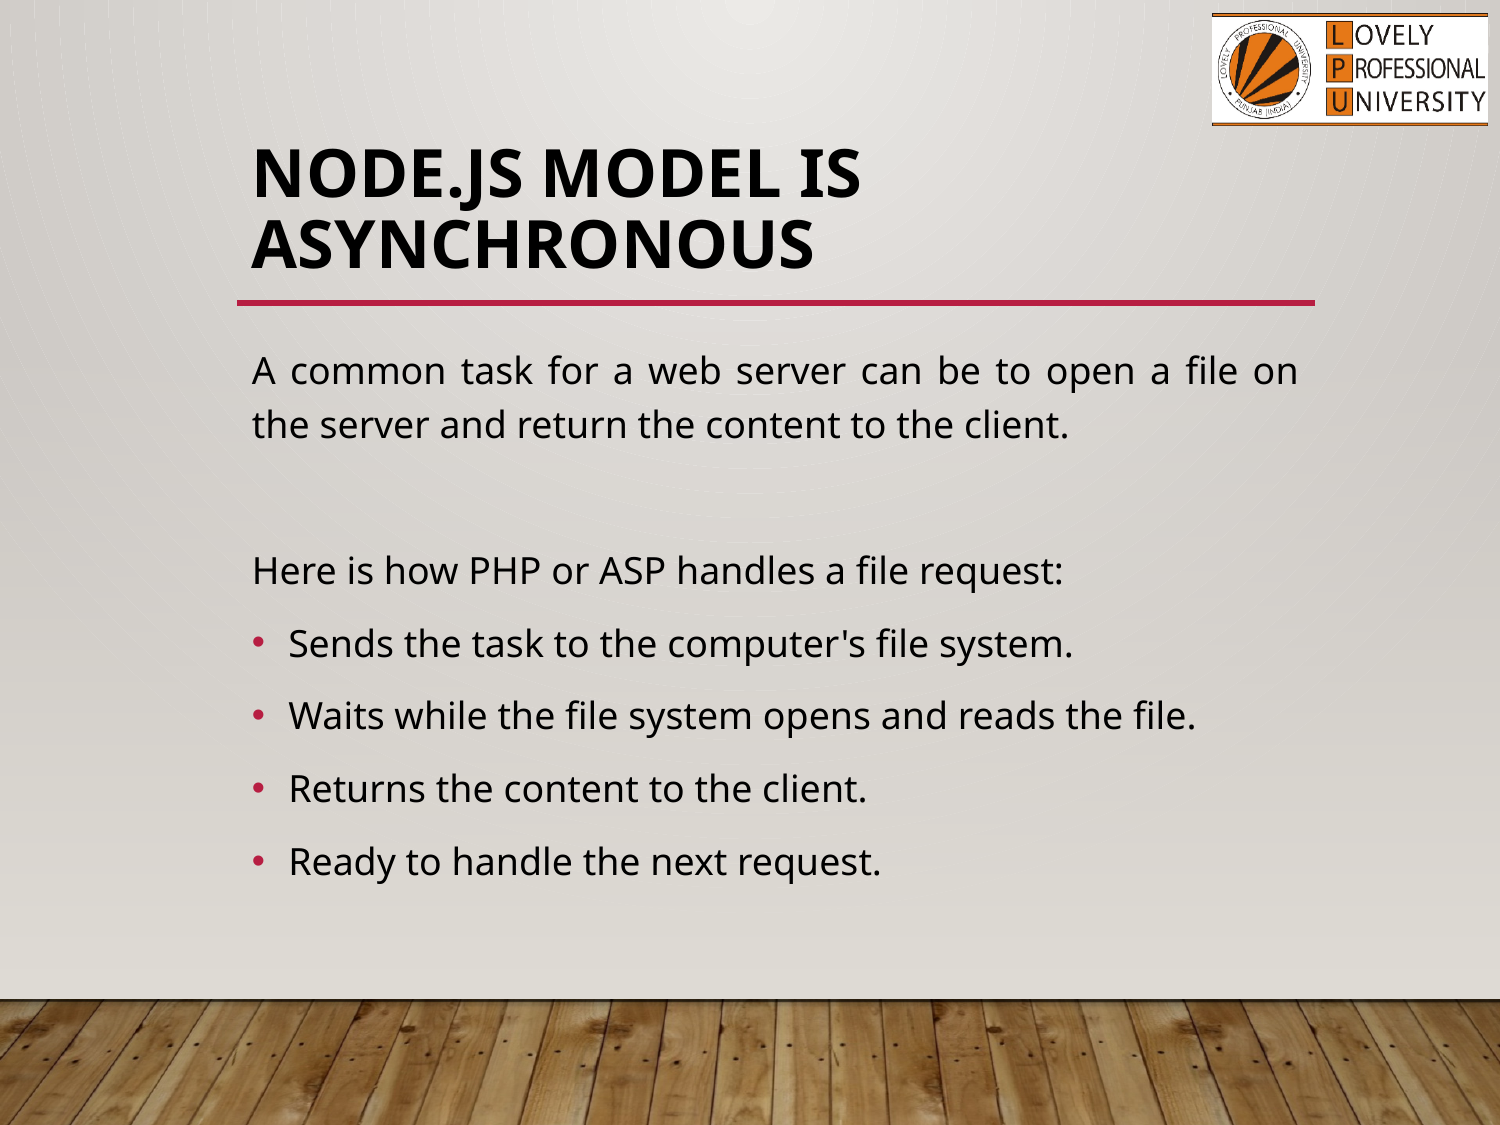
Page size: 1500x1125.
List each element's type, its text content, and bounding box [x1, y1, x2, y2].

picture [0, 999, 1500, 1125]
list A common task for a web server can be to open a file on the server and return the content to the client. Here is how PHP or ASP handles a file request: Sends the task to the computer's file system. Waits while the file system opens and reads the file. Returns the content to the client. Ready to handle the next request. [236, 330, 1315, 897]
title Node.js model is asynchronous [236, 131, 1315, 305]
picture [1212, 13, 1488, 126]
